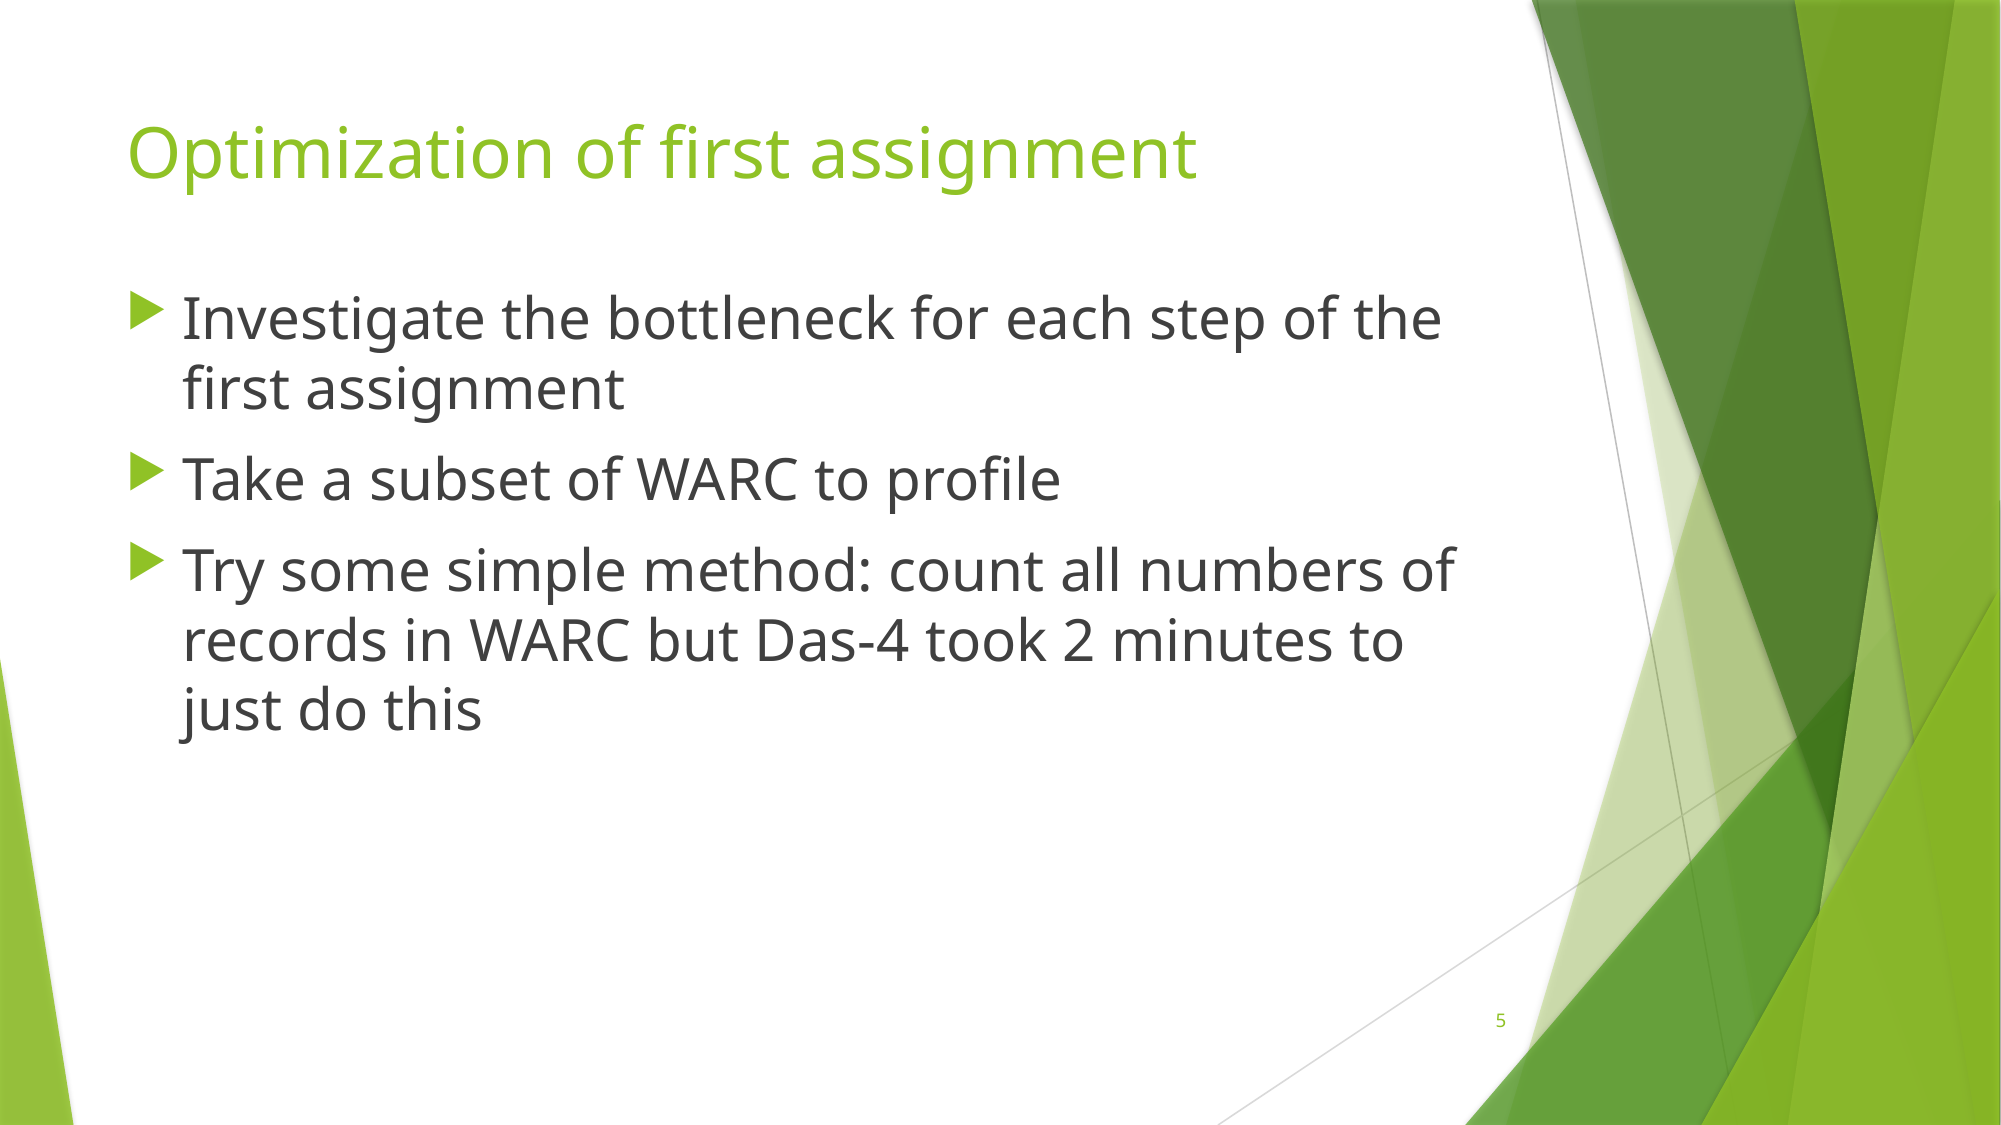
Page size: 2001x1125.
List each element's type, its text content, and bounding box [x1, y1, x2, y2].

title Optimization of first assignment [111, 99, 1522, 274]
slide_number 5 [1409, 991, 1522, 1051]
list Investigate the bottleneck for each step of the first assignment Take a subset of WARC to profile Try some simple method: count all numbers of records in WARC but Das-4 took 2 minutes to just do this [111, 274, 1522, 991]
